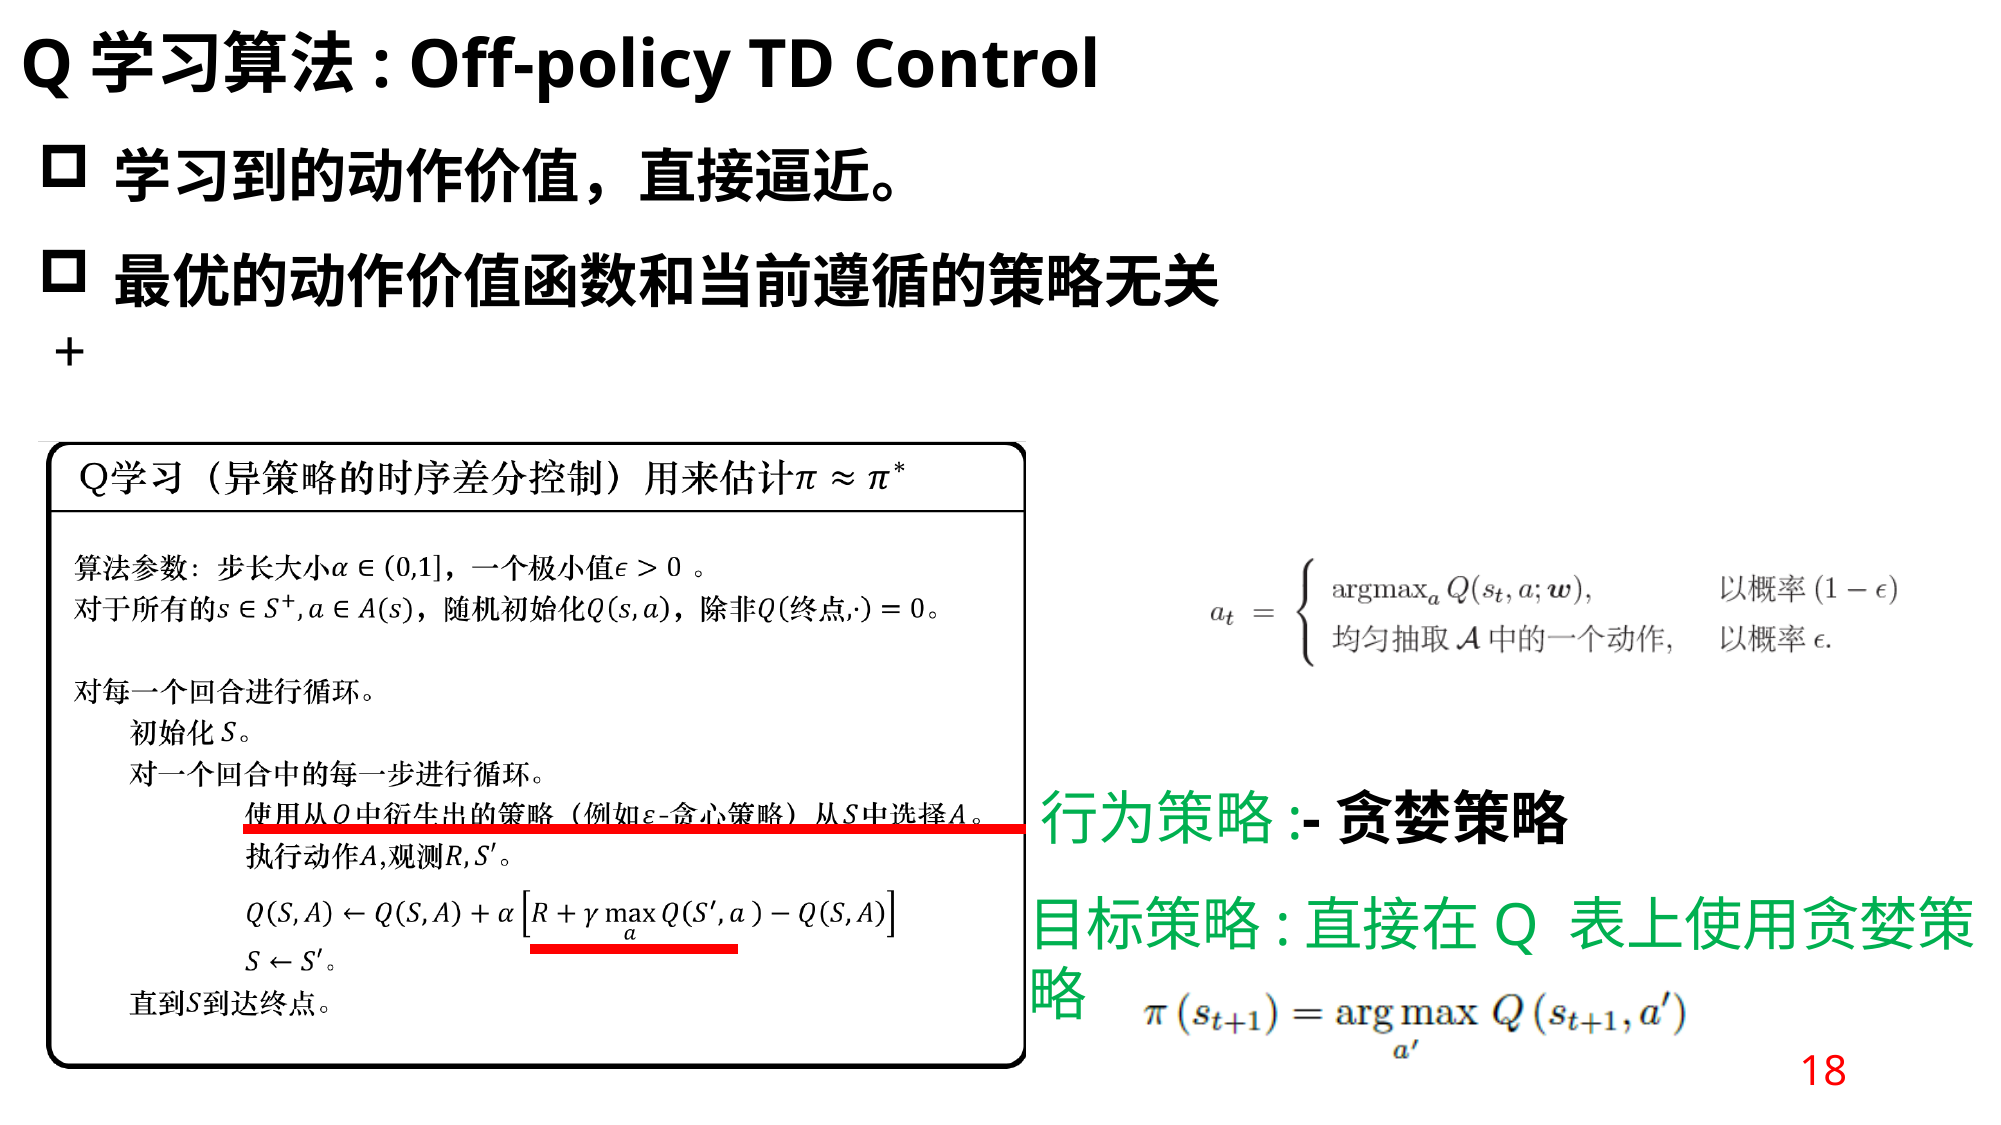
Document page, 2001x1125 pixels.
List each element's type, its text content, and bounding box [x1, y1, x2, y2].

picture [38, 441, 1026, 1072]
picture [1116, 955, 1716, 1072]
picture [1172, 553, 1899, 668]
slide_number 18 [1412, 1042, 1863, 1103]
title Q学习算法: Off-policy TD Control [5, 1, 1730, 131]
text_box 目标策略:直接在Q 表上使用贪婪策略 [1026, 879, 2000, 1035]
